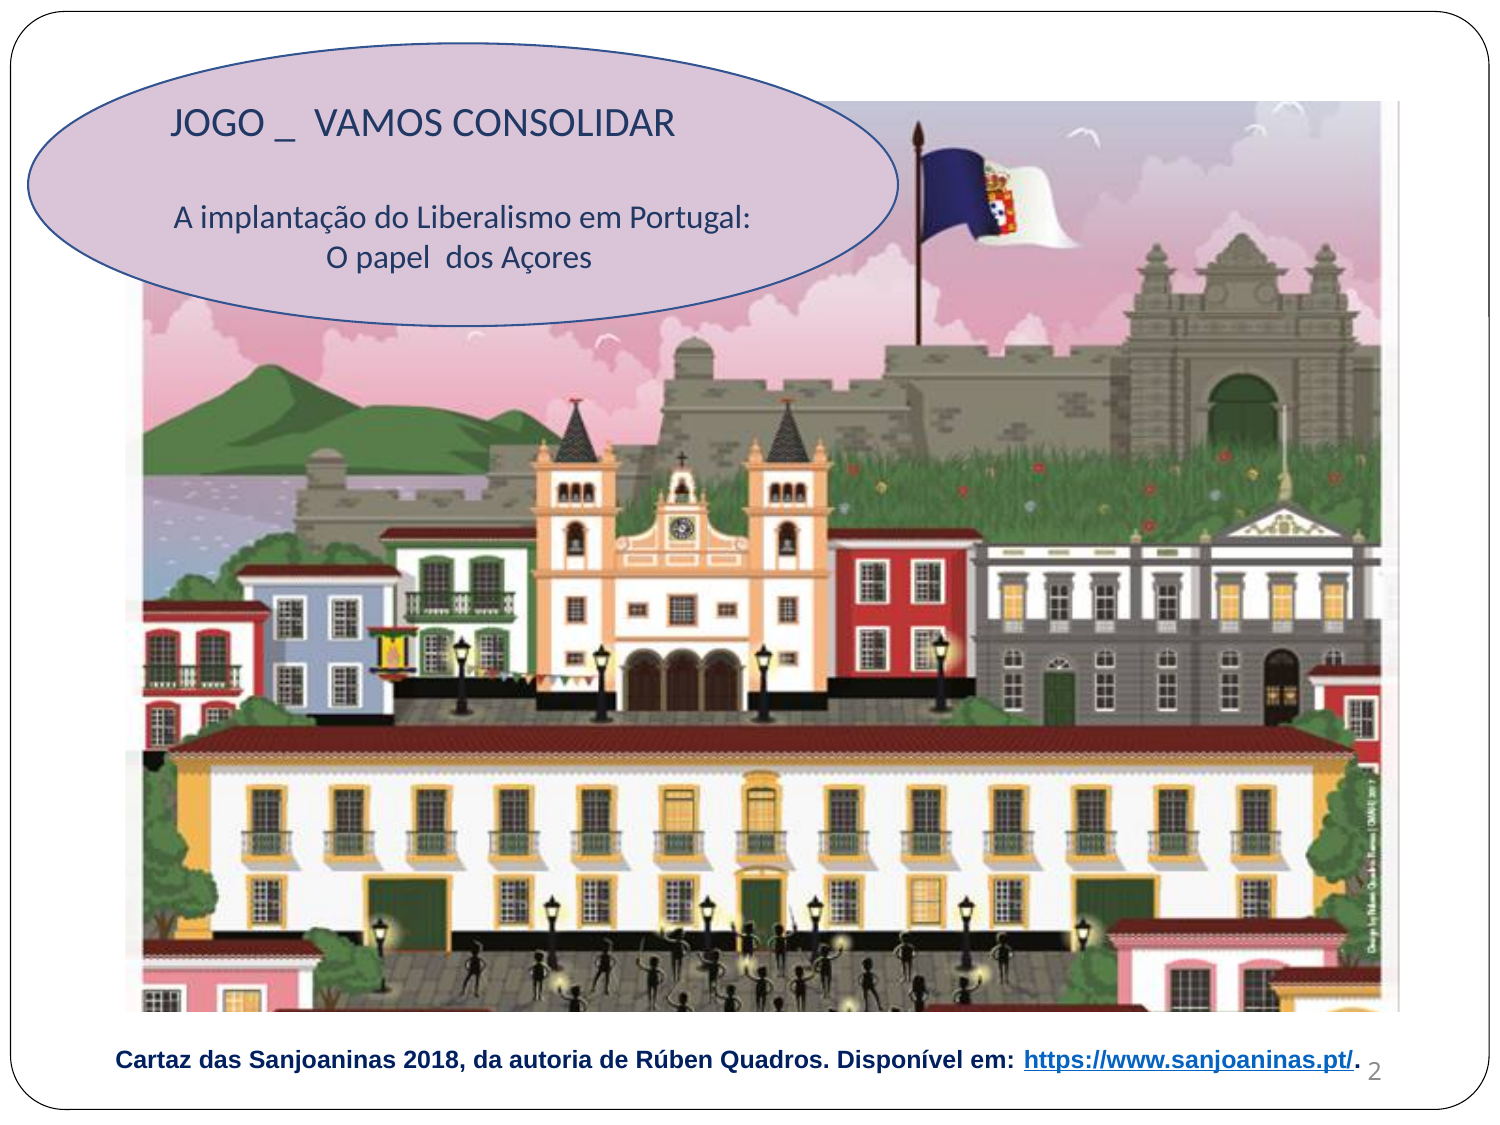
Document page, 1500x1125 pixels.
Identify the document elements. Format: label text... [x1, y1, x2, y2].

text_box JOGO _ VAMOS CONSOLIDAR A implantação do Liberalismo em Portugal: O papel dos Açores [27, 42, 817, 275]
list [125, 101, 1400, 1012]
text_box Cartaz das Sanjoaninas 2018, da autoria de Rúben Quadros. Disponível em: https://www.sanjoaninas.pt/. [29, 1036, 1447, 1111]
